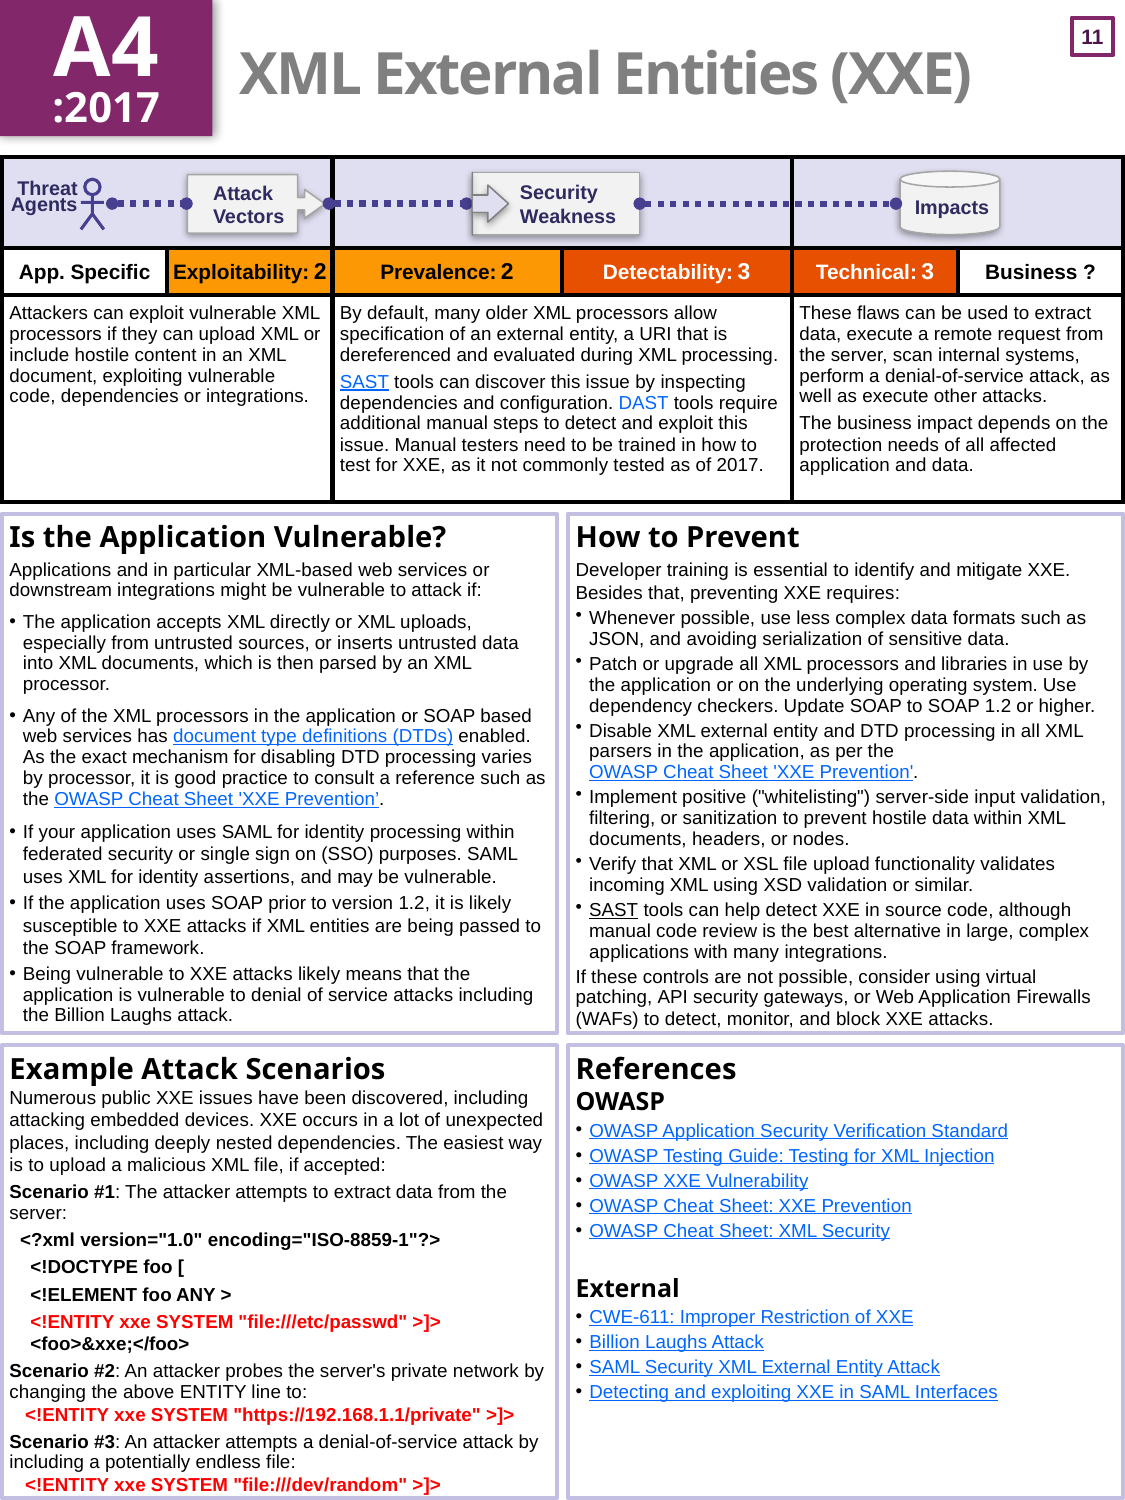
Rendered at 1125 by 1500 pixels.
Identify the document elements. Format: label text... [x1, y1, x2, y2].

table_cell Technical: 3 [794, 250, 956, 293]
list A4 :2017 [0, 0, 213, 137]
table_header [332, 157, 792, 246]
text_box Is the Application Vulnerable? Applications and in particular XML-based web services or downstream integrations might be vulnerable to attack if: The application accepts XML directly or XML uploads, especially from untrusted sources, or inserts untrusted data into XML documents, which is then parsed by an XML processor. Any of the XML processors in the application or SOAP based web services has document type definitions (DTDs) enabled. As the exact mechanism for disabling DTD processing varies by processor, it is good practice to consult a reference such as the OWASP Cheat Sheet 'XXE Prevention’. If your application uses SAML for identity processing within federated security or single sign on (SSO) purposes. SAML uses XML for identity assertions, and may be vulnerable. If the application uses SOAP prior to version 1.2, it is likely susceptible to XXE attacks if XML entities are being passed to the SOAP framework. Being vulnerable to XXE attacks likely means that the application is vulnerable to denial of service attacks including the Billion Laughs attack. [0, 512, 559, 1035]
table_cell Prevalence: 2 [335, 250, 560, 293]
text_box How to Prevent Developer training is essential to identify and mitigate XXE. Besides that, preventing XXE requires: Whenever possible, use less complex data formats such as JSON, and avoiding serialization of sensitive data. Patch or upgrade all XML processors and libraries in use by the application or on the underlying operating system. Use dependency checkers. Update SOAP to SOAP 1.2 or higher. Disable XML external entity and DTD processing in all XML parsers in the application, as per the OWASP Cheat Sheet 'XXE Prevention'. Implement positive ("whitelisting") server-side input validation, filtering, or sanitization to prevent hostile data within XML documents, headers, or nodes. Verify that XML or XSL file upload functionality validates incoming XML using XSD validation or similar. SAST tools can help detect XXE in source code, although manual code review is the best alternative in large, complex applications with many integrations. If these controls are not possible, consider using virtual patching, API security gateways, or Web Application Firewalls (WAFs) to detect, monitor, and block XXE attacks. [566, 512, 1125, 1035]
table_cell [960, 250, 1121, 293]
text_box References OWASP OWASP Application Security Verification Standard OWASP Testing Guide: Testing for XML Injection OWASP XXE Vulnerability OWASP Cheat Sheet: XXE Prevention OWASP Cheat Sheet: XML Security External CWE-611: Improper Restriction of XXE Billion Laughs Attack SAML Security XML External Entity Attack Detecting and exploiting XXE in SAML Interfaces [566, 1043, 1125, 1500]
title XML External Entities (XXE) [225, 12, 1125, 138]
table_cell Attackers can exploit vulnerable XML processors if they can upload XML or include hostile content in an XML document, exploiting vulnerable code, dependencies or integrations. [2, 297, 332, 502]
table_header [792, 157, 1123, 246]
table_cell These flaws can be used to extract data, execute a remote request from the server, scan internal systems, perform a denial-of-service attack, as well as execute other attacks. The business impact depends on the protection needs of all affected application and data. [792, 297, 1123, 502]
text_box Example Attack Scenarios Numerous public XXE issues have been discovered, including attacking embedded devices. XXE occurs in a lot of unexpected places, including deeply nested dependencies. The easiest way is to upload a malicious XML file, if accepted: Scenario #1: The attacker attempts to extract data from the server: <?xml version="1.0" encoding="ISO-8859-1"?> <!DOCTYPE foo [ <!ELEMENT foo ANY > <!ENTITY xxe SYSTEM "file:///etc/passwd" >]> <foo>&xxe;</foo> Scenario #2: An attacker probes the server's private network by changing the above ENTITY line to: <!ENTITY xxe SYSTEM "https://192.168.1.1/private" >]> Scenario #3: An attacker attempts a denial-of-service attack by including a potentially endless file: <!ENTITY xxe SYSTEM "file:///dev/random" >]> [0, 1043, 559, 1500]
table_cell [4, 250, 165, 293]
table_header [2, 157, 332, 246]
table_cell By default, many older XML processors allow specification of an external entity, a URI that is dereferenced and evaluated during XML processing. SAST tools can discover this issue by inspecting dependencies and configuration. DAST tools require additional manual steps to detect and exploit this issue. Manual testers need to be trained in how to test for XXE, as it not commonly tested as of 2017. [332, 297, 792, 502]
table_cell Exploitability: 2 [169, 250, 330, 293]
table_cell Detectability: 3 [564, 250, 790, 293]
